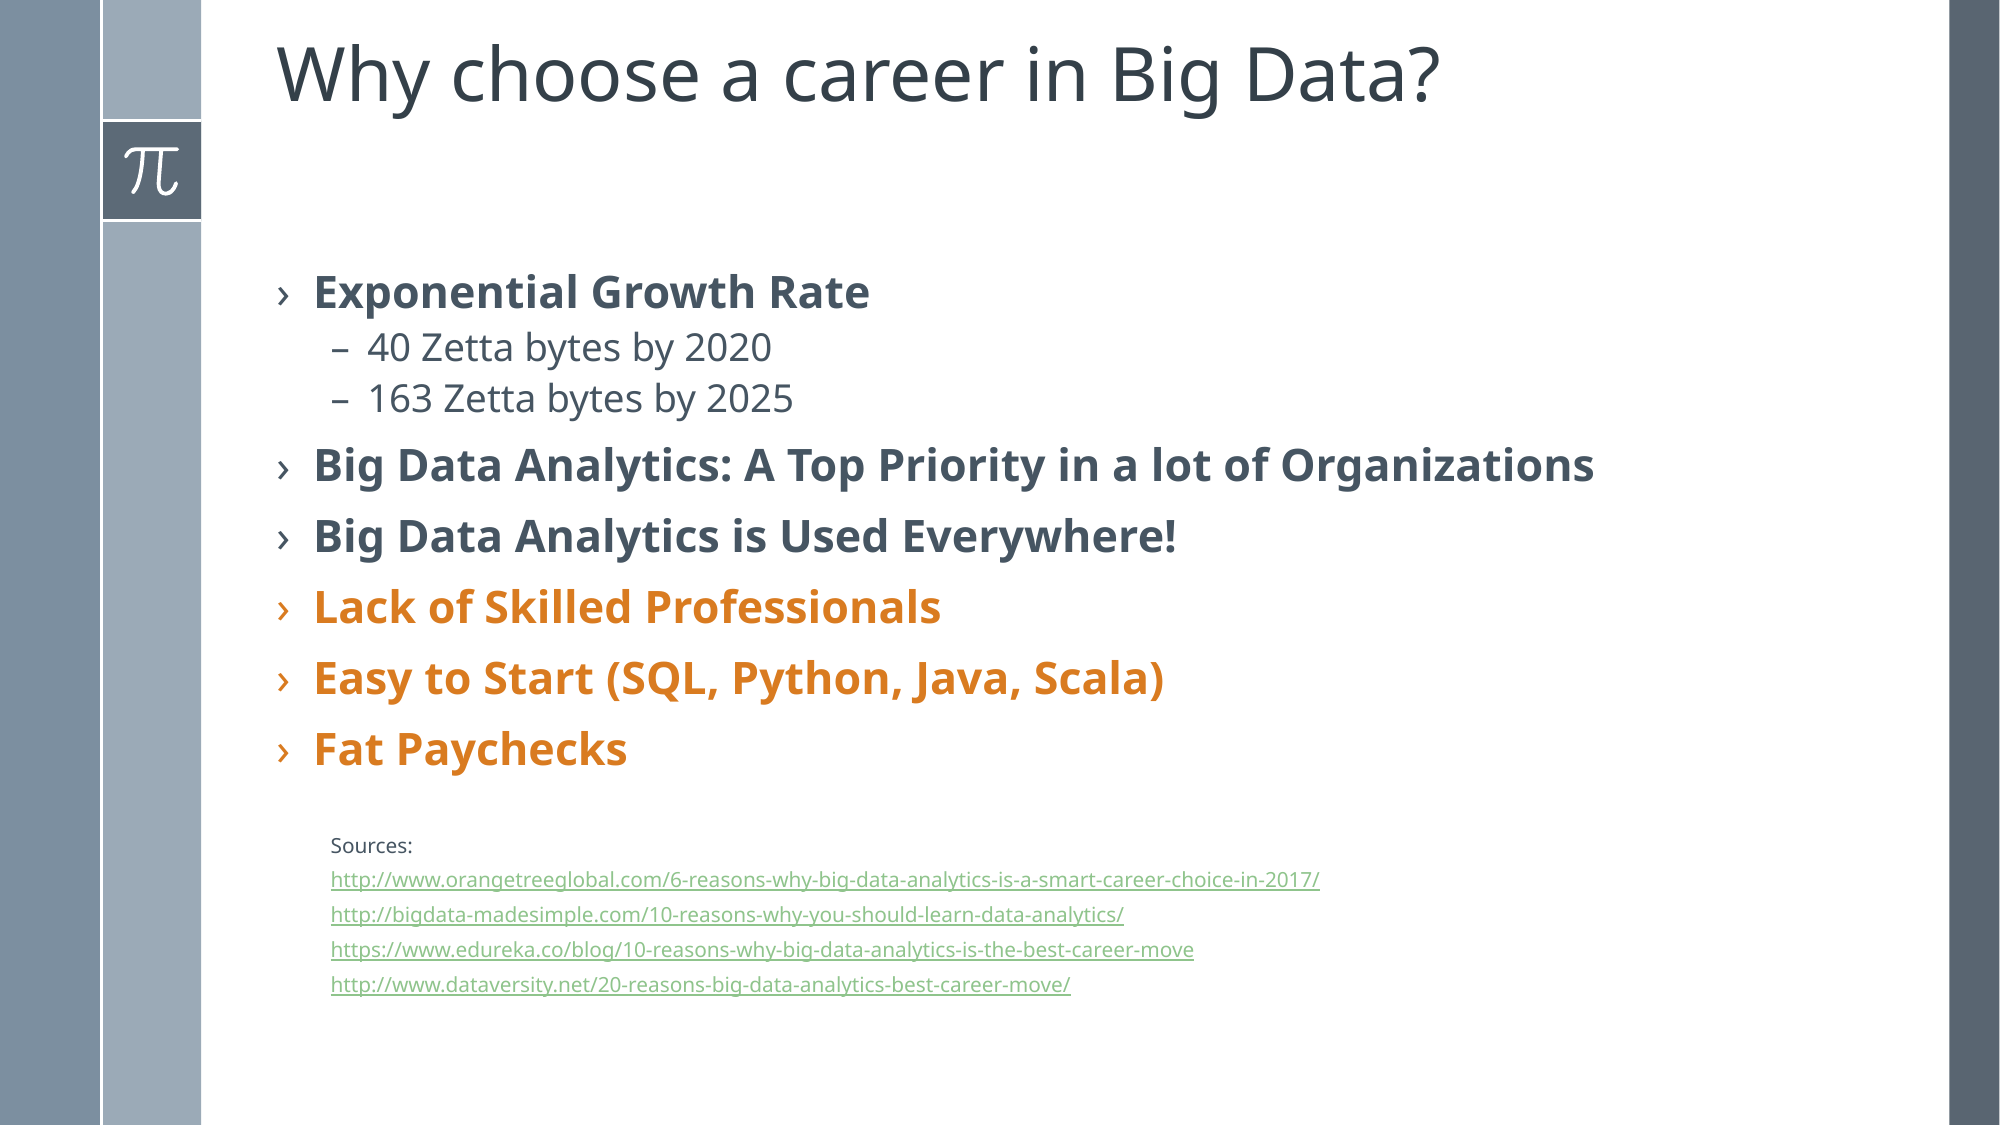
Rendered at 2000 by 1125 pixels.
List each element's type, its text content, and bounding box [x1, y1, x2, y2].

title Why choose a career in Big Data? [261, 29, 1867, 233]
list Exponential Growth Rate 40 Zetta bytes by 2020 163 Zetta bytes by 2025 Big Data Analytics: A Top Priority in a lot of Organizations Big Data Analytics is Used Everywhere! Lack of Skilled Professionals Easy to Start (SQL, Python, Java, Scala) Fat Paychecks Sources: http://www.orangetreeglobal.com/6-reasons-why-big-data-analytics-is-a-smart-career-choice-in-2017/ http://bigdata-madesimple.com/10-reasons-why-you-should-learn-data-analytics/ https://www.edureka.co/blog/10-reasons-why-big-data-analytics-is-the-best-career-move http://www.dataversity.net/20-reasons-big-data-analytics-best-career-move/ [261, 262, 1867, 1013]
